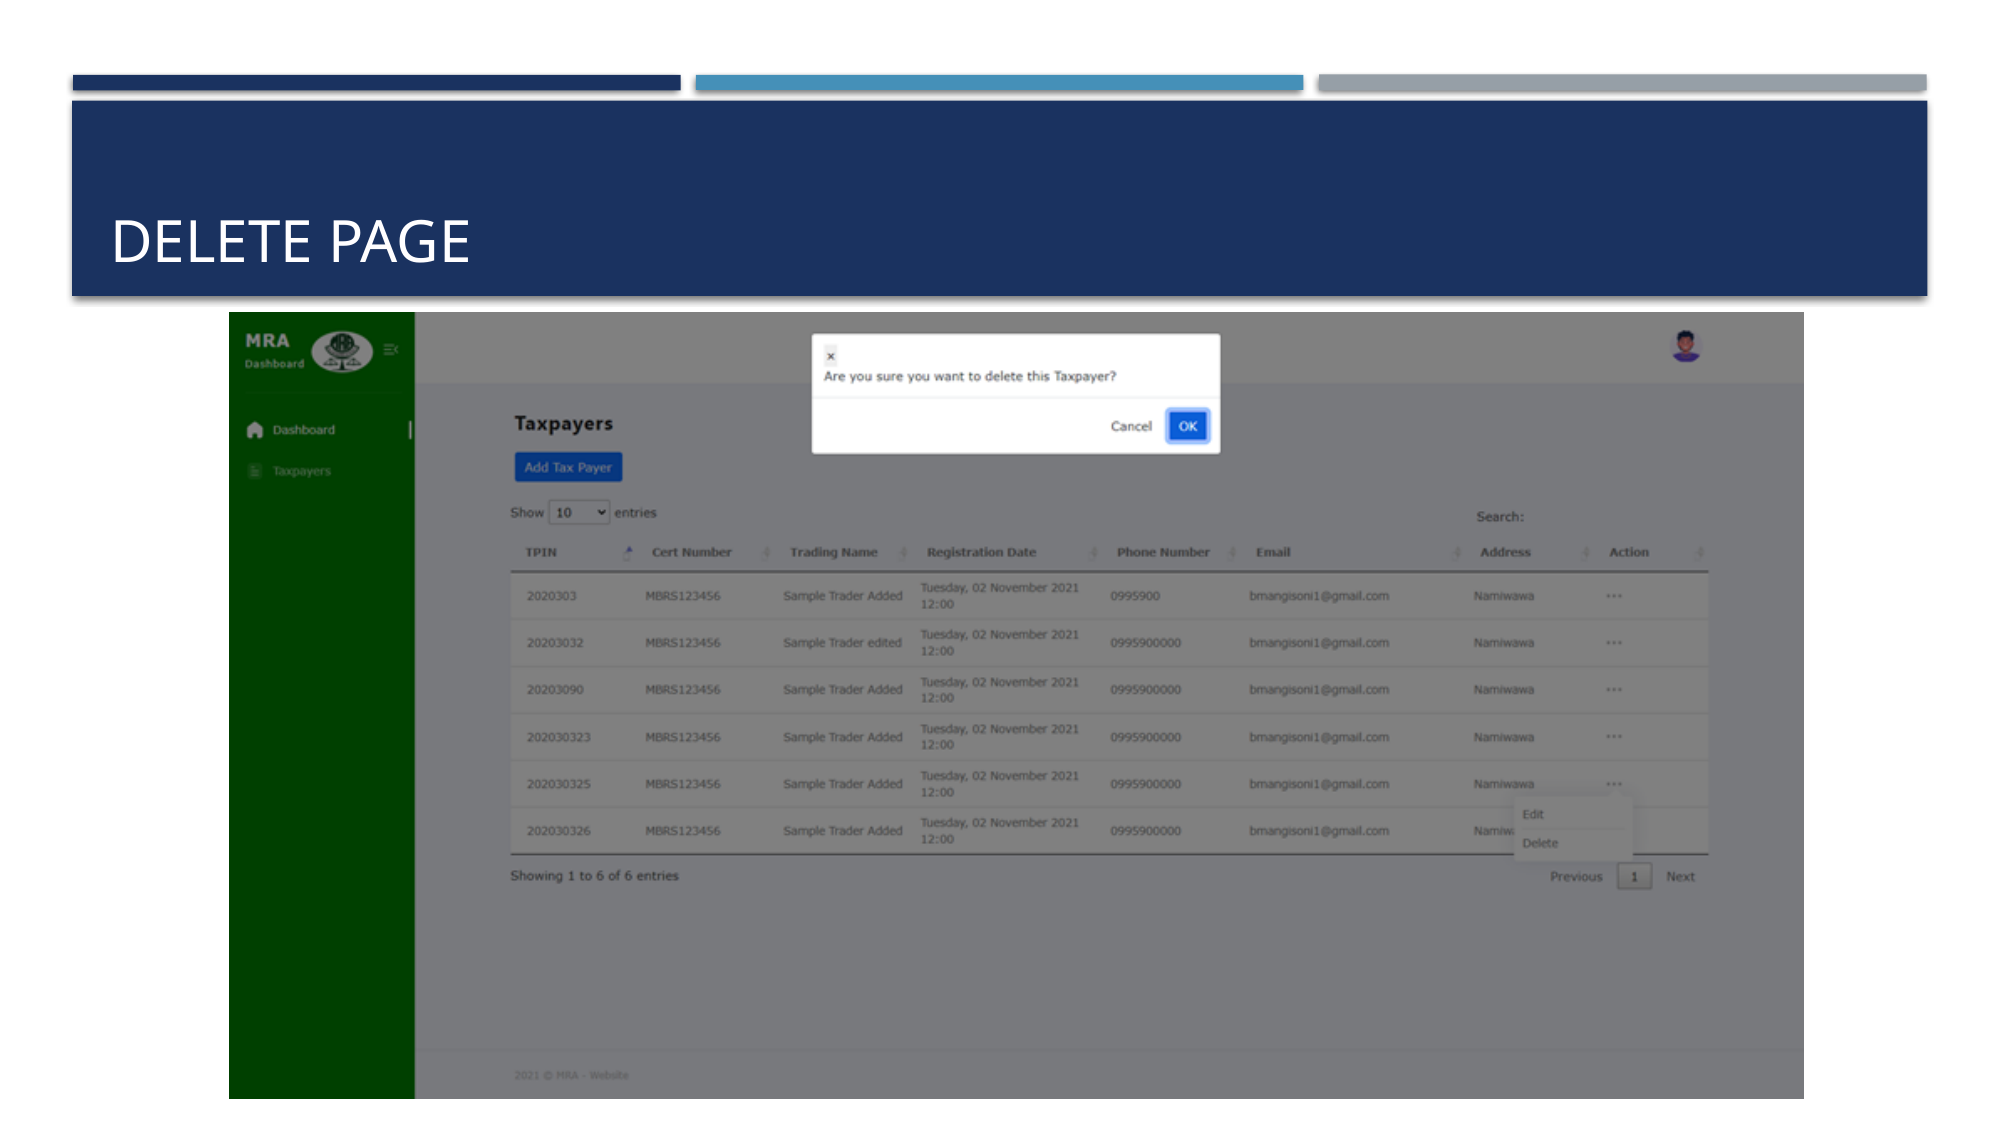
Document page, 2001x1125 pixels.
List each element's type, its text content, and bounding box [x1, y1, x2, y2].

picture [228, 312, 1804, 1099]
title Delete Page [95, 115, 1905, 282]
